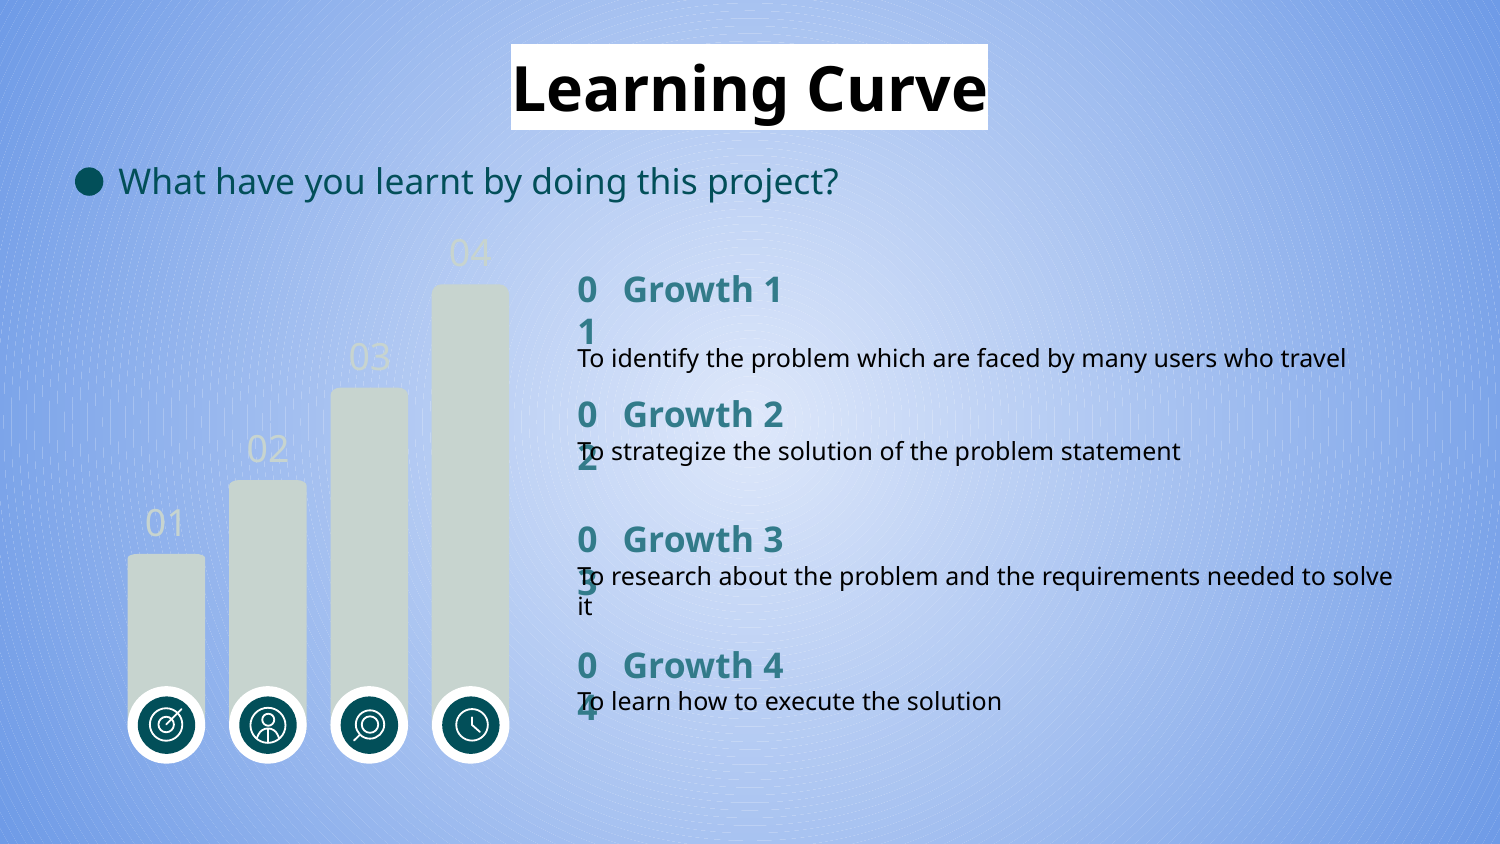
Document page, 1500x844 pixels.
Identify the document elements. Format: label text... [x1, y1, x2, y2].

text_box 02 [229, 410, 307, 468]
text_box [562, 251, 937, 322]
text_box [562, 376, 1420, 496]
text_box [127, 553, 206, 721]
text_box What have you learnt by doing this project? [103, 144, 1085, 214]
text_box [340, 696, 399, 754]
text_box [431, 686, 510, 764]
text_box [330, 387, 409, 724]
text_box [330, 686, 409, 764]
text_box [239, 696, 297, 754]
text_box 04 [431, 214, 510, 272]
text_box [137, 696, 196, 754]
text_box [562, 502, 1420, 621]
text_box [75, 167, 104, 196]
text_box [431, 284, 510, 724]
text_box [229, 686, 307, 764]
text_box [229, 480, 307, 718]
text_box To identify the problem which are faced by many users who travel [562, 327, 1480, 388]
text_box 01 [127, 484, 206, 542]
title Learning Curve [379, 33, 1121, 136]
text_box [127, 686, 206, 764]
text_box 03 [331, 317, 409, 376]
text_box [442, 696, 500, 754]
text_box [562, 627, 1420, 746]
